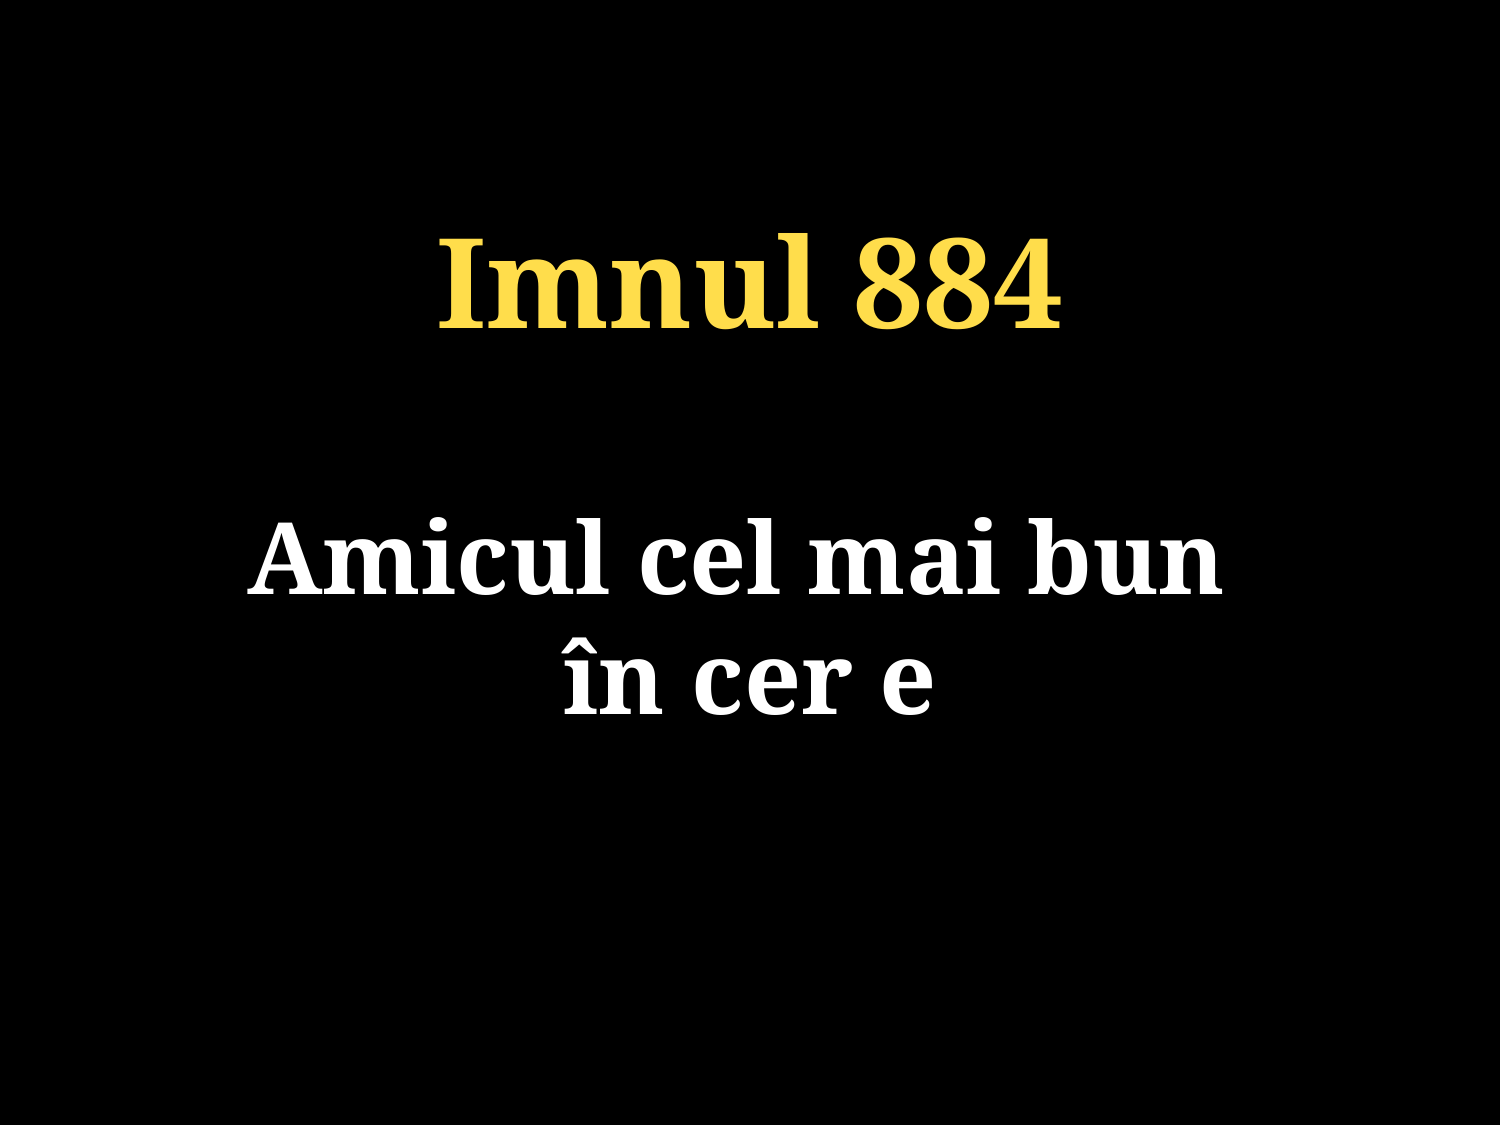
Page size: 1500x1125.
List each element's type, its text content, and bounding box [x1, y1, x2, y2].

text_box Imnul 884 [0, 195, 1500, 361]
text_box Amicul cel mai bun în cer e [0, 487, 1500, 743]
